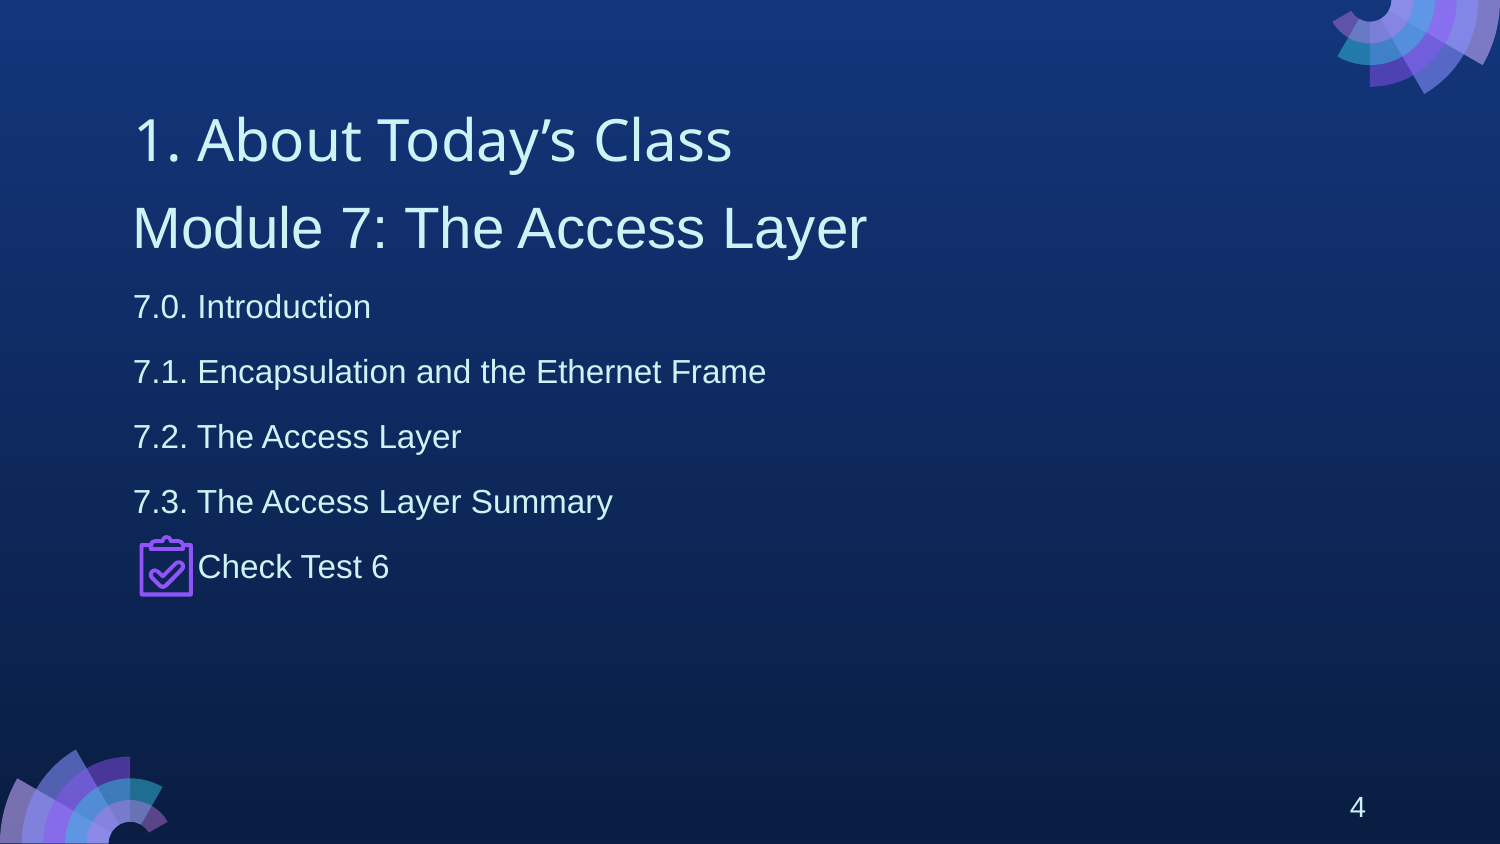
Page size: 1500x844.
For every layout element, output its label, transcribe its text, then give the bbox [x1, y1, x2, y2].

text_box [139, 534, 194, 597]
text_box 4 [874, 780, 1381, 826]
text_box Module 7: The Access Layer 7.0. Introduction 7.1. Encapsulation and the Ethernet Frame 7.2. The Access Layer 7.3. The Access Layer Summary Check Test 6 [118, 182, 1395, 593]
title 1. About Today’s Class [118, 88, 1382, 182]
